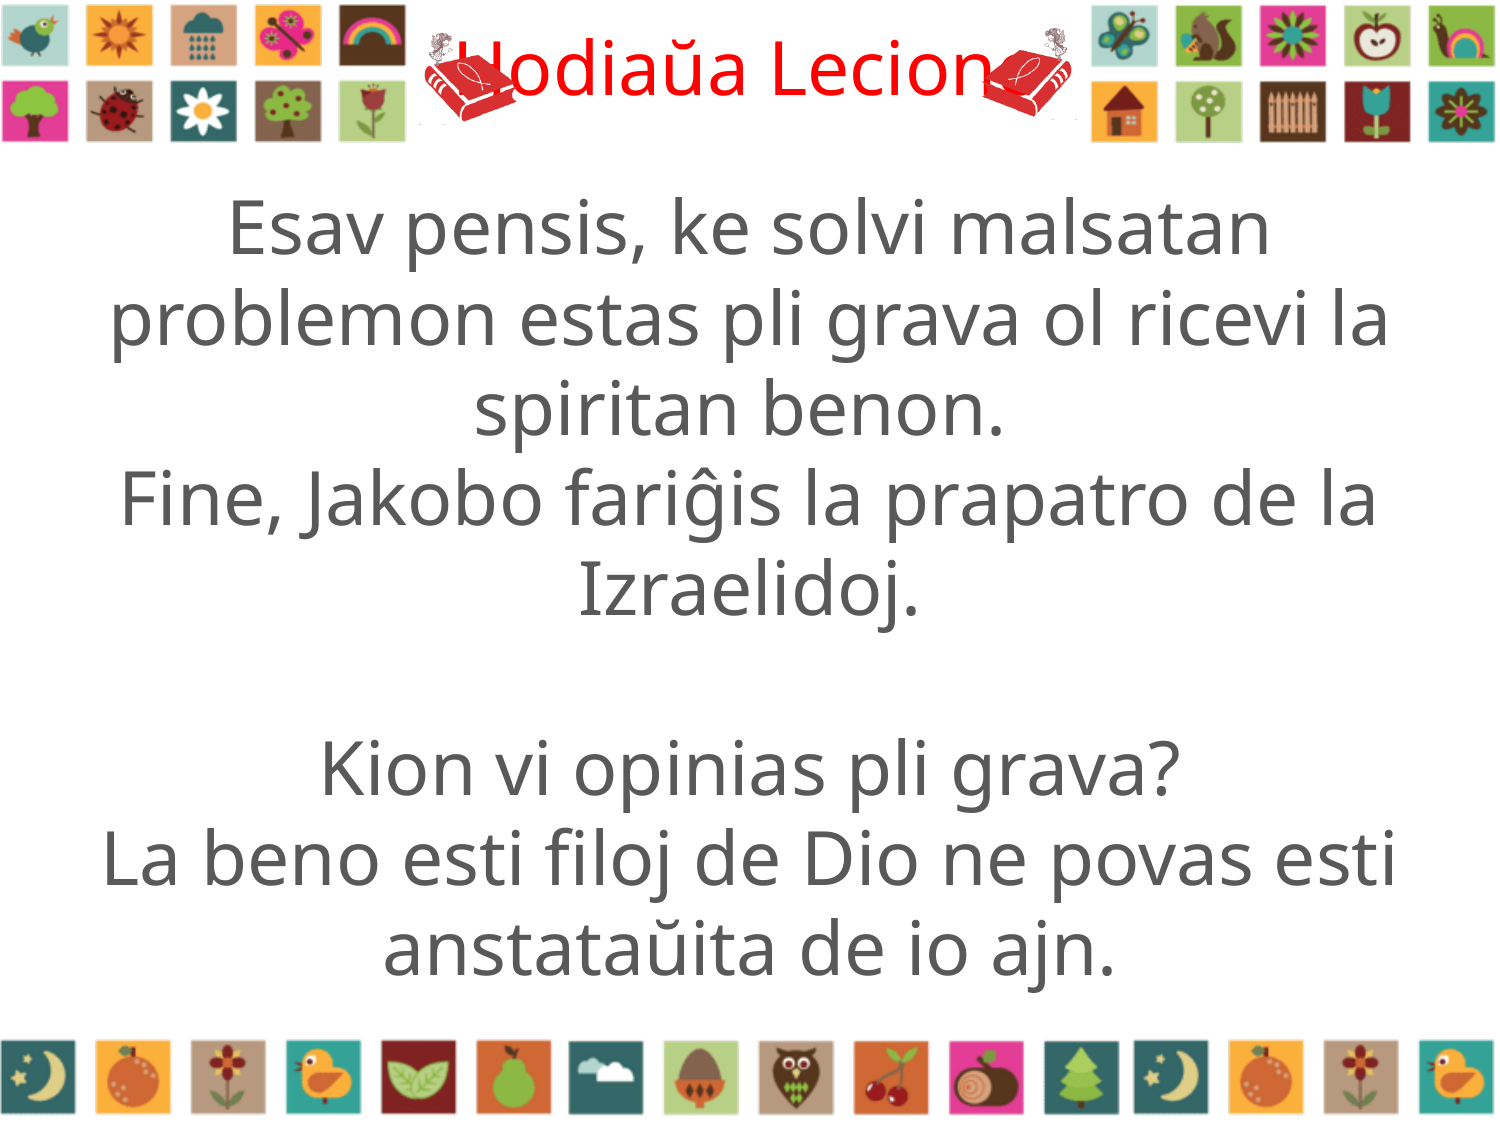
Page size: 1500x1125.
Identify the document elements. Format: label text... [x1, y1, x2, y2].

picture [0, 3, 550, 150]
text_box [0, 1028, 1500, 1118]
text_box Esav pensis, ke solvi malsatan problemon estas pli grava ol ricevi la spiritan benon. Fine, Jakobo fariĝis la prapatro de la Izraelidoj. Kion vi opinias pli grava? La beno esti filoj de Dio ne povas esti anstataŭita de io ajn. [76, 172, 1424, 998]
picture [950, 3, 1500, 150]
text_box Hodiaŭa Leciono [425, 13, 948, 119]
